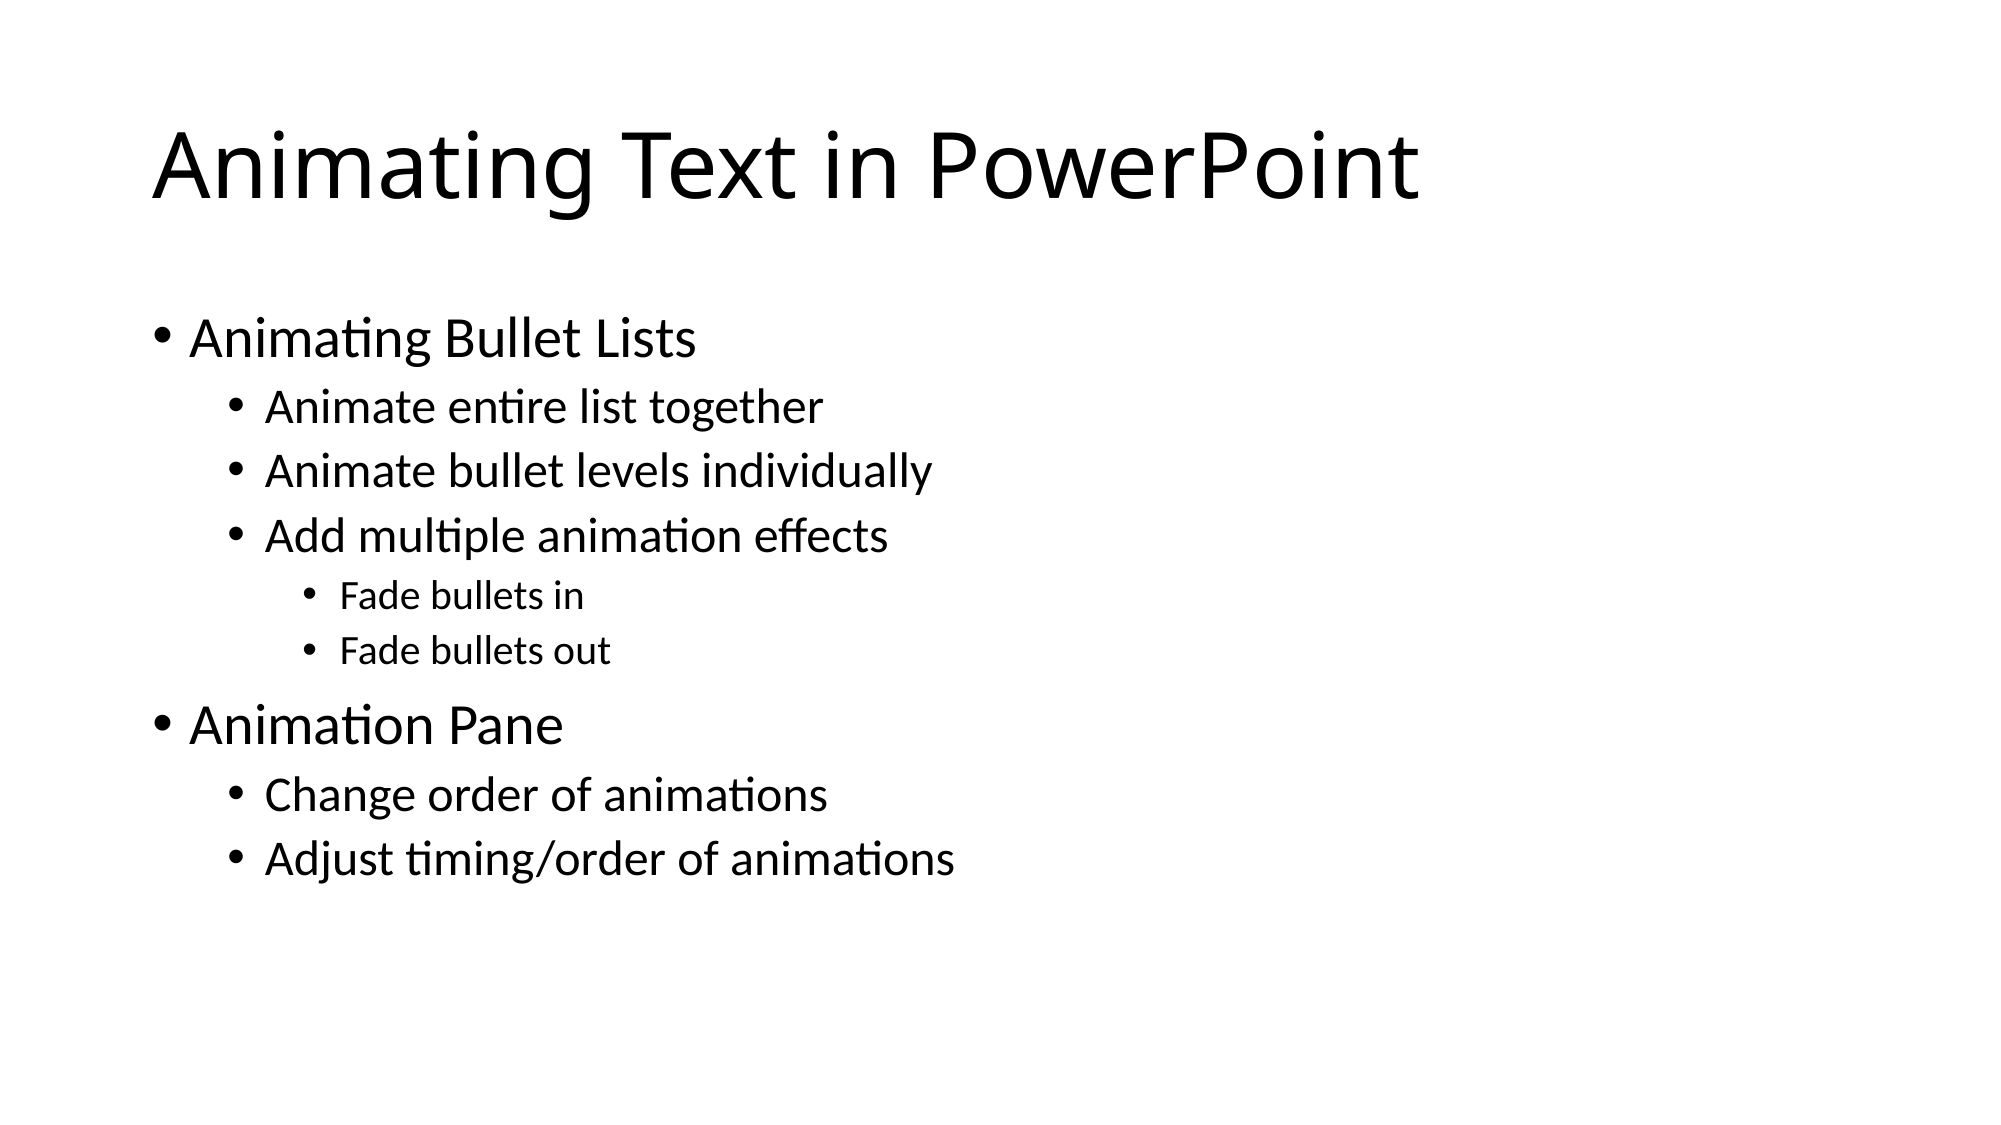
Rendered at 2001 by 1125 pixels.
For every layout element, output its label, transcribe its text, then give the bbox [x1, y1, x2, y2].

list Animating Bullet Lists Animate entire list together Animate bullet levels individually Add multiple animation effects Fade bullets in Fade bullets out Animation Pane Change order of animations Adjust timing/order of animations [137, 299, 988, 1014]
title Animating Text in PowerPoint [137, 59, 1863, 278]
